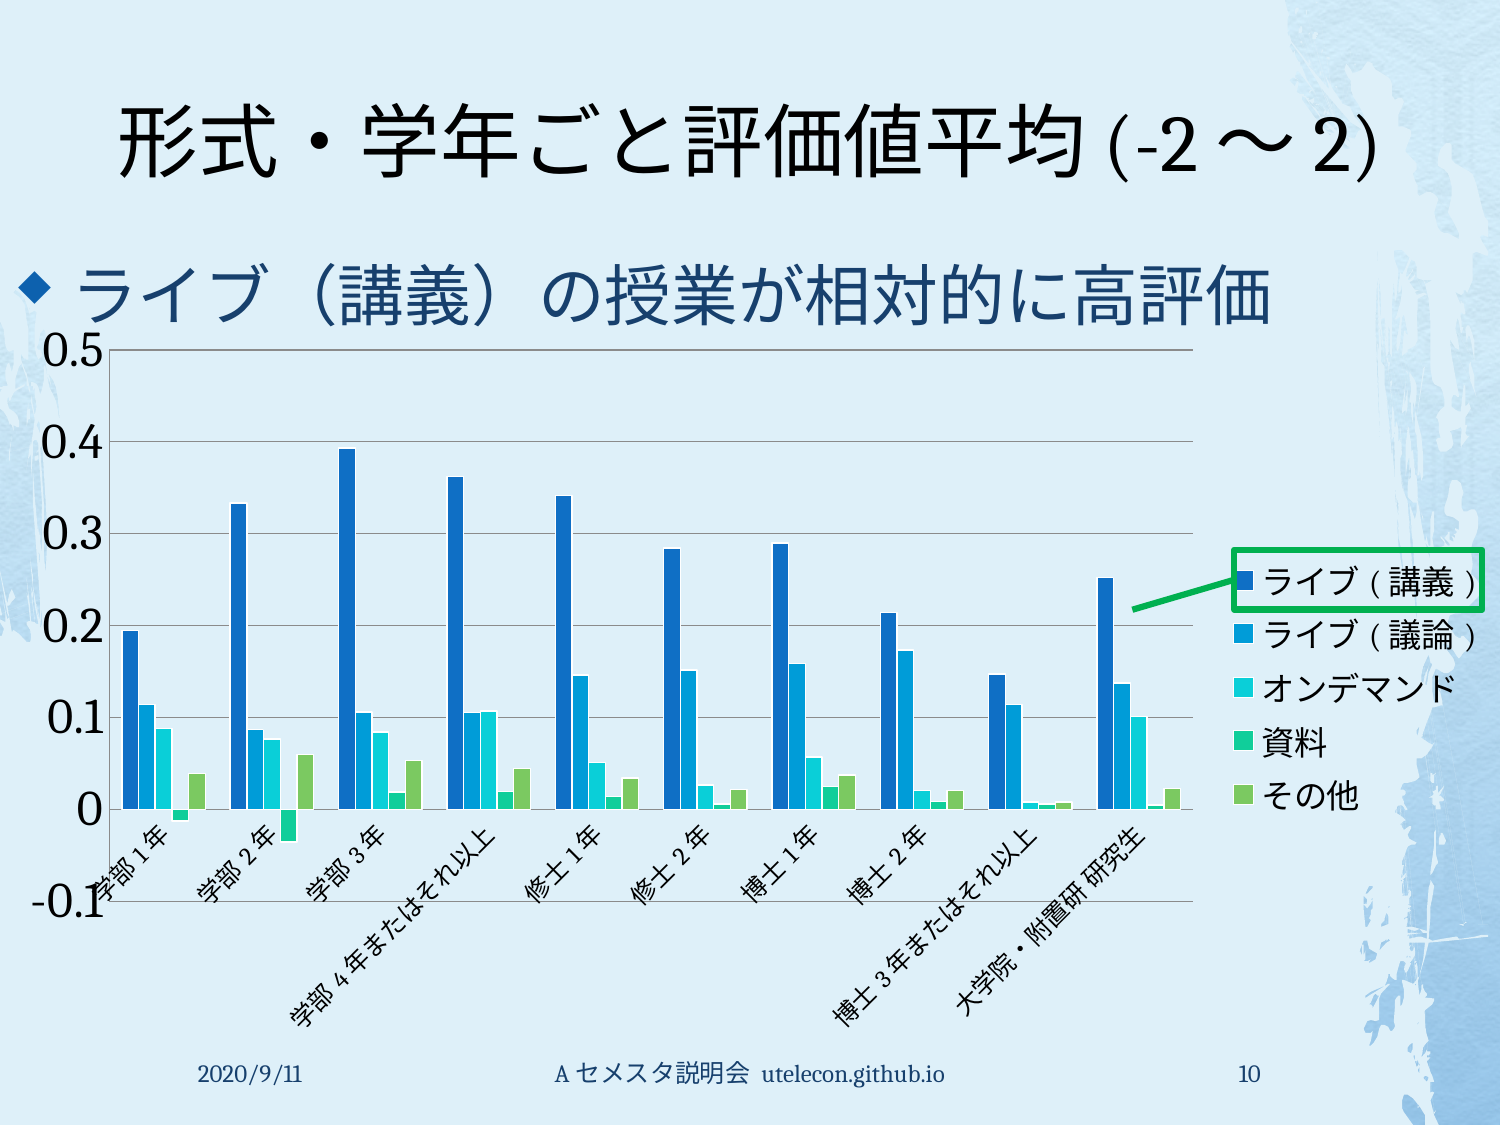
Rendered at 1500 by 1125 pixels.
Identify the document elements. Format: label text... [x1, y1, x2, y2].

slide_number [75, 1075, 425, 1103]
slide_number 10 [1074, 1075, 1425, 1103]
title 形式・学年ごと評価値平均(-2～2) [75, 45, 1425, 233]
text_box 学部1年生の平均値13 ～ 14 時間 [0, 307, 1350, 315]
footer Aセメスタ説明会 utelecon.github.io [512, 1075, 988, 1103]
chart [0, 315, 1500, 1059]
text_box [1132, 579, 1235, 610]
list ライブ（講義）の授業が相対的に高評価 [0, 246, 1350, 306]
